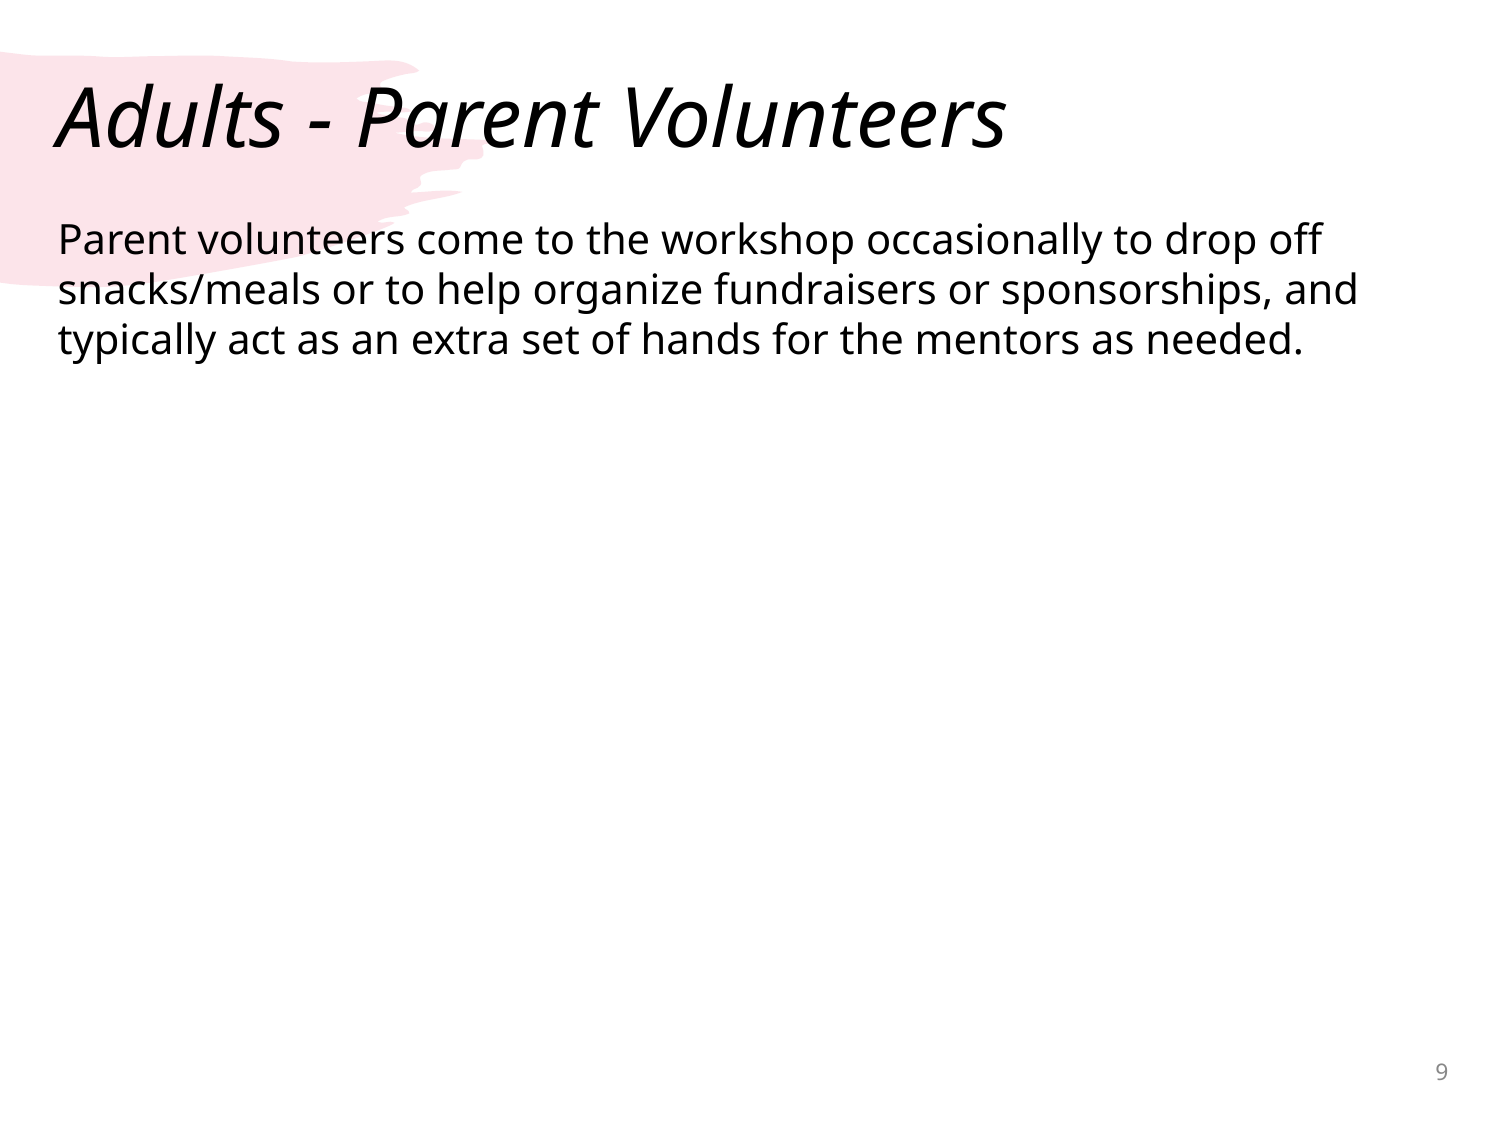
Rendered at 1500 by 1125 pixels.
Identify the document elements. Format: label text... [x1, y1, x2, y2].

title Adults - Parent Volunteers [42, 59, 1464, 182]
slide_number 9 [1378, 1042, 1464, 1103]
list Parent volunteers come to the workshop occasionally to drop off snacks/meals or to help organize fundraisers or sponsorships, and typically act as an extra set of hands for the mentors as needed. [42, 204, 1464, 1030]
